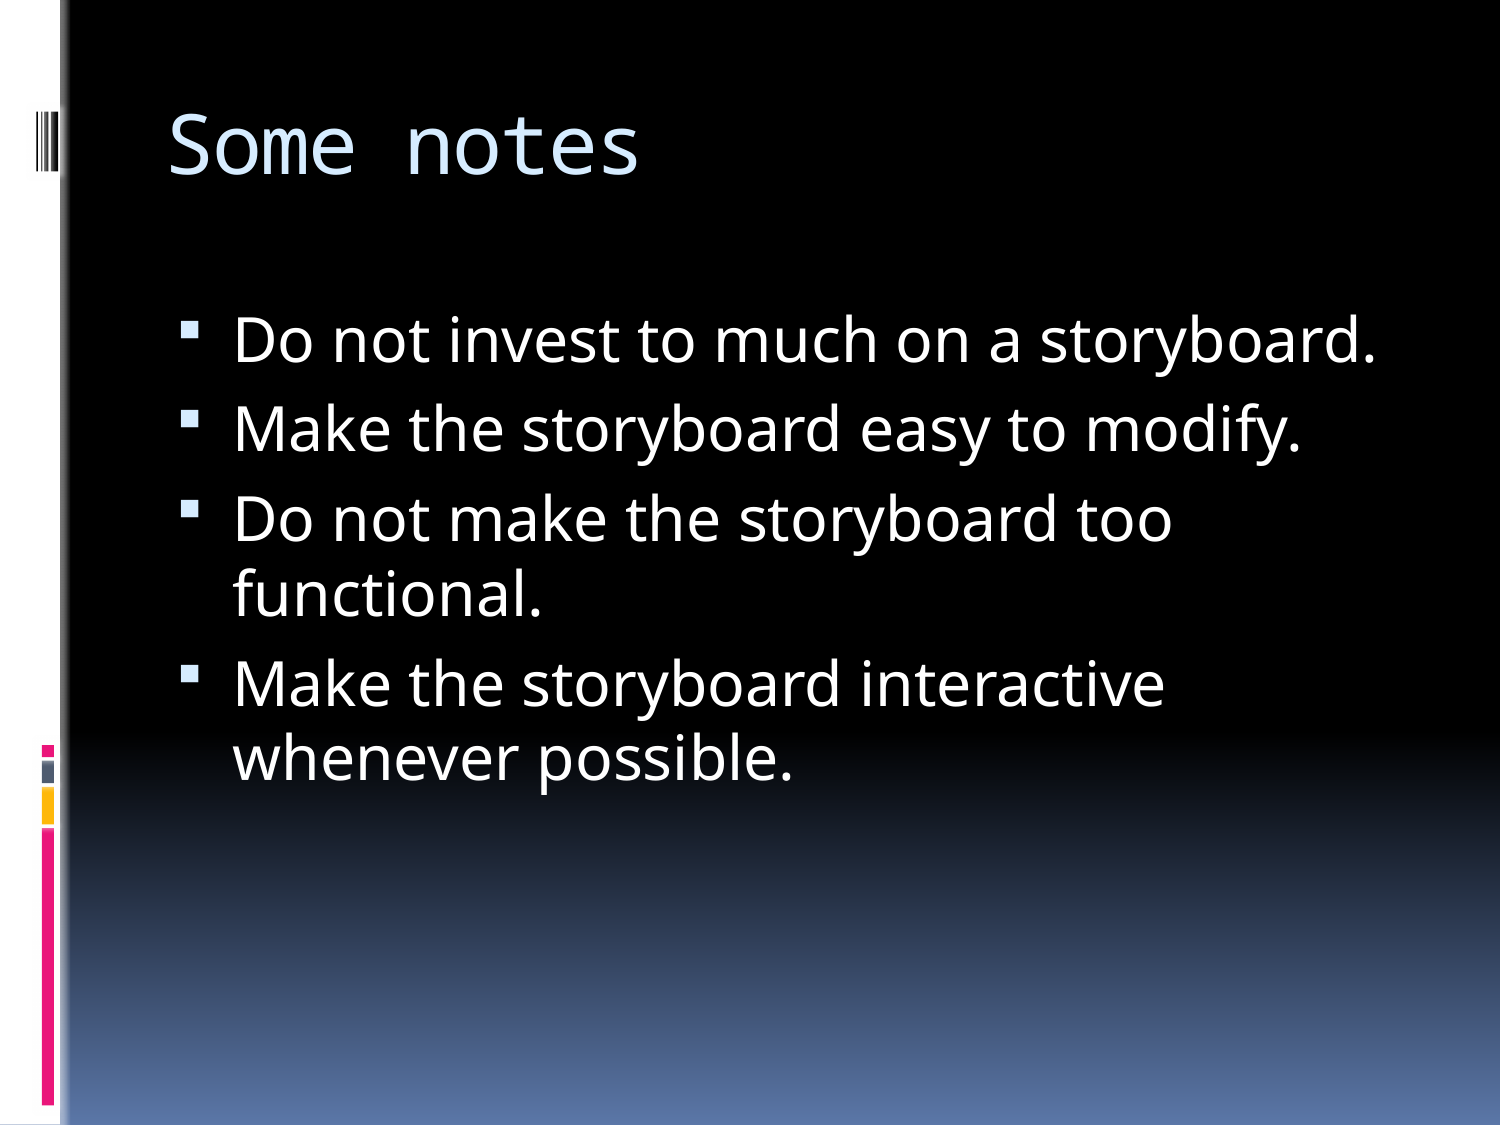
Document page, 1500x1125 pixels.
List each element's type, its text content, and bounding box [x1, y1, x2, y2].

title Some notes [150, 83, 1425, 234]
list Do not invest to much on a storyboard. Make the storyboard easy to modify. Do not make the storyboard too functional. Make the storyboard interactive whenever possible. [150, 292, 1425, 1043]
